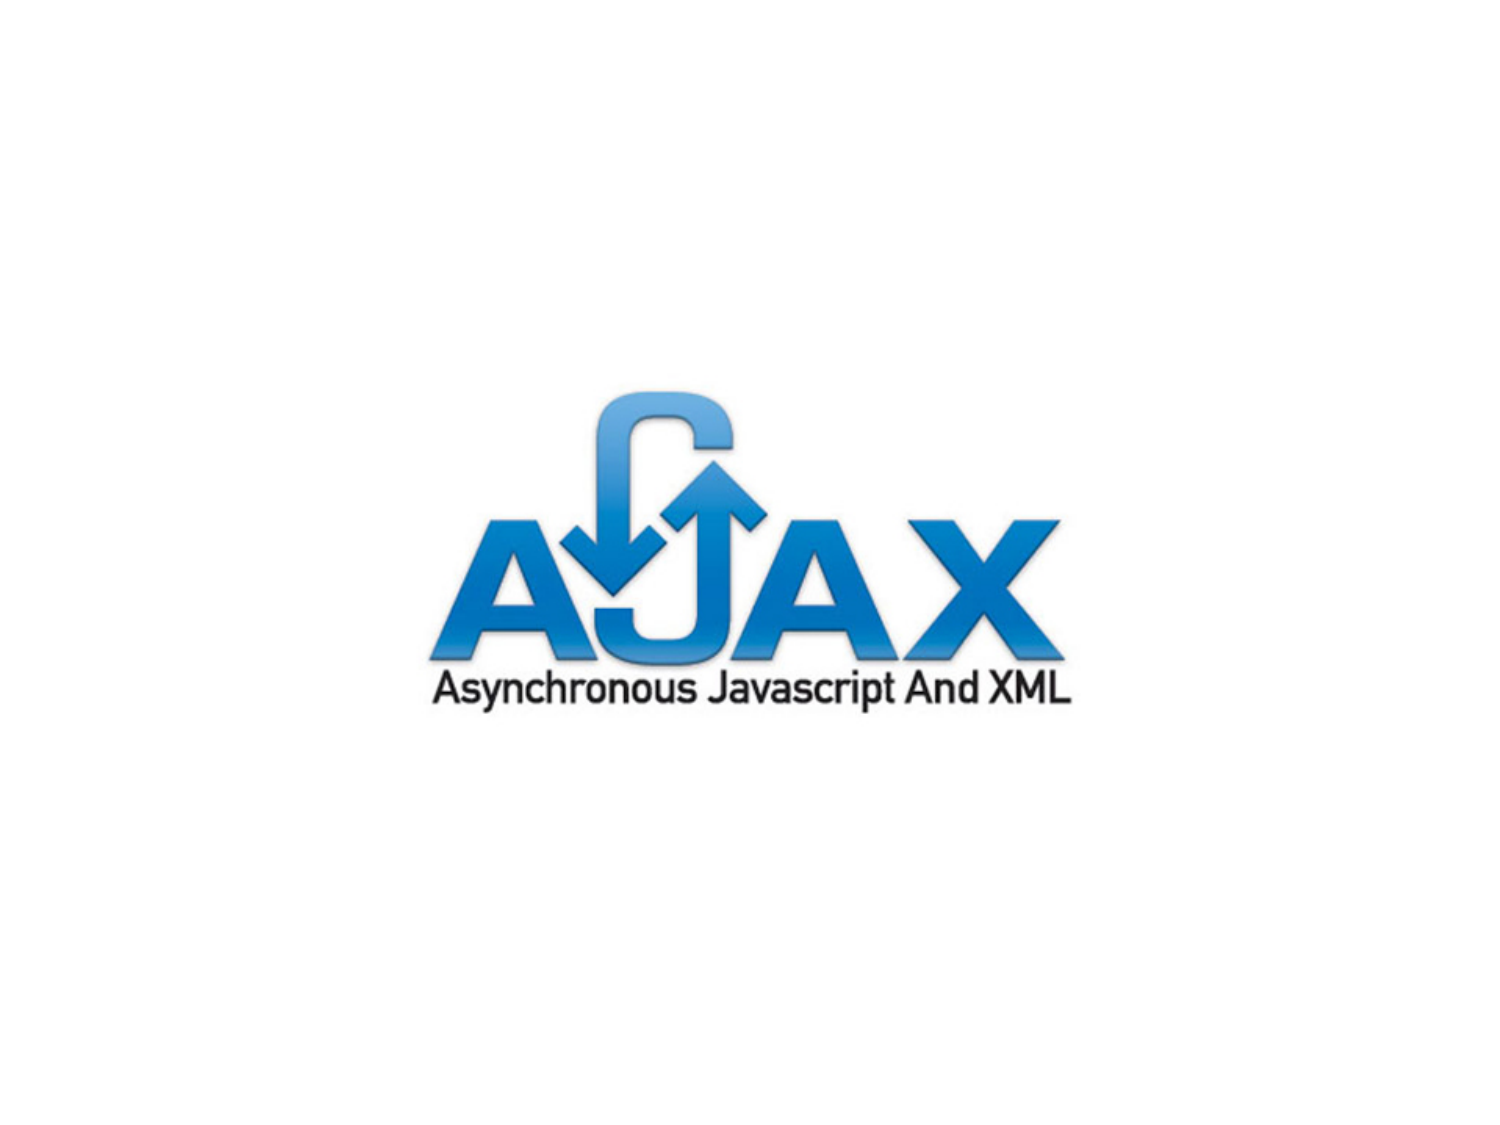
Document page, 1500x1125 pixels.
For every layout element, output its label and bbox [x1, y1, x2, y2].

picture [405, 338, 1095, 787]
